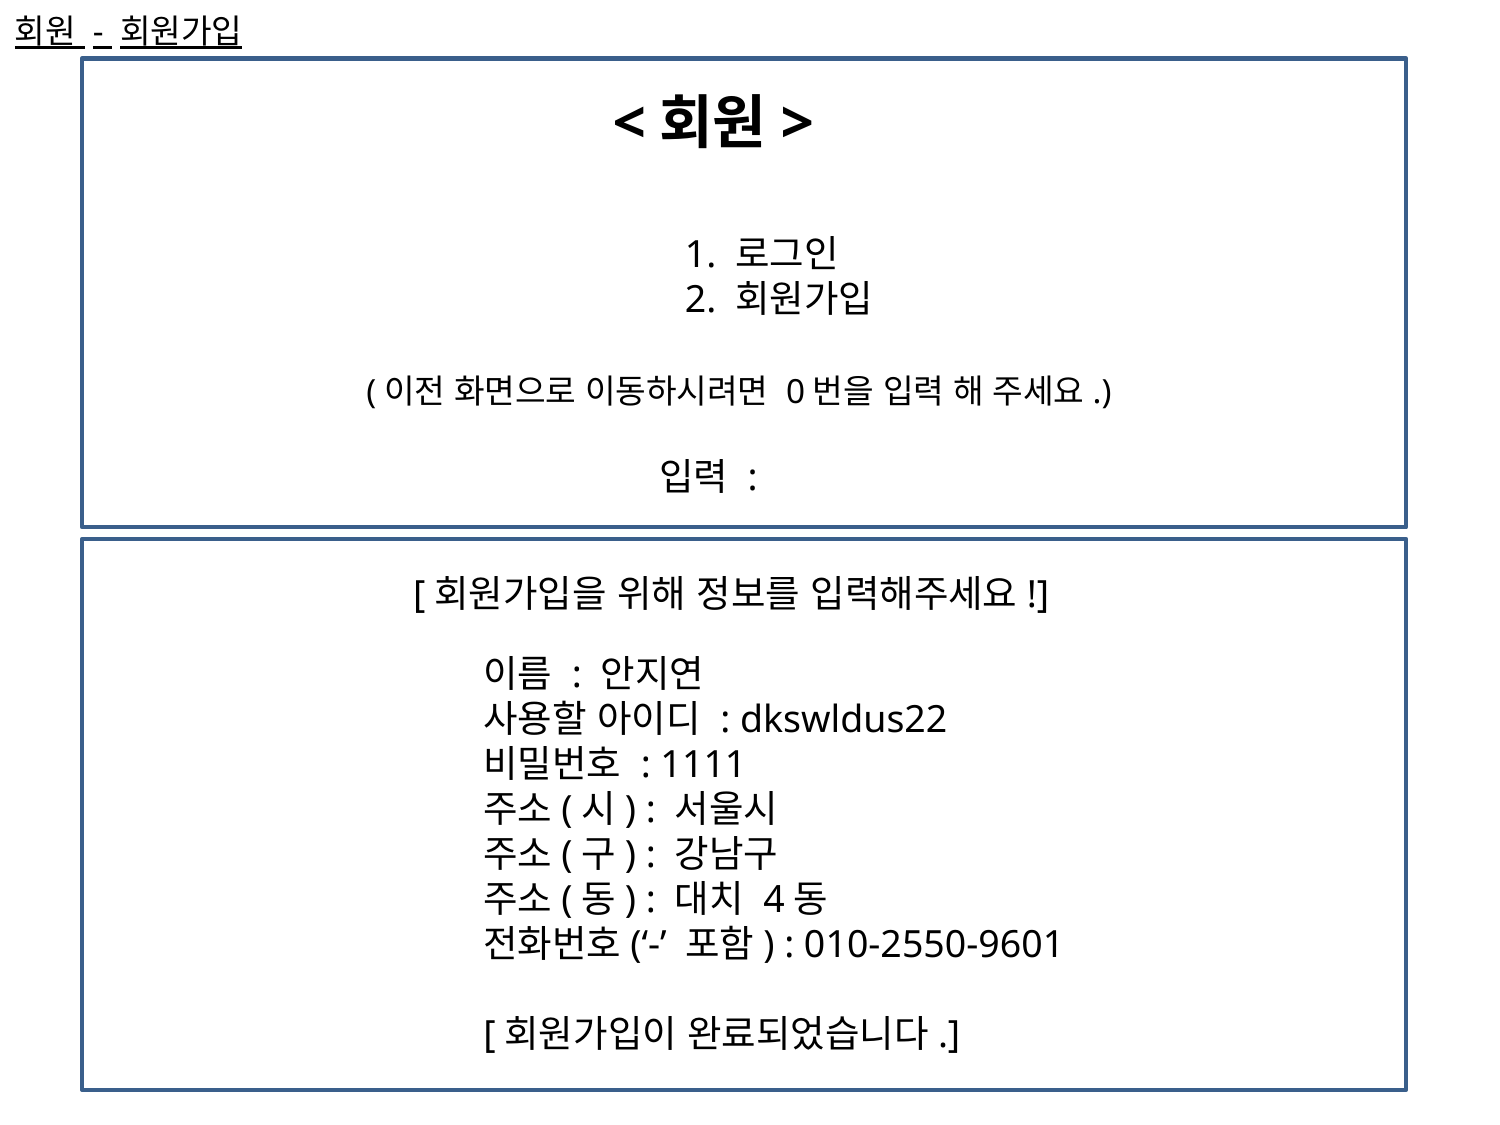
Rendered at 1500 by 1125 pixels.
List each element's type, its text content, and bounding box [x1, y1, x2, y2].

text_box 입력 : [644, 445, 1032, 505]
text_box 회원 - 회원가입 [0, 3, 434, 58]
text_box (이전 화면으로 이동하시려면 0번을 입력 해 주세요.) [351, 363, 1243, 418]
text_box [회원가입을 위해 정보를 입력해주세요!] [398, 562, 1172, 623]
text_box [80, 56, 1408, 529]
text_box [80, 537, 1408, 1092]
